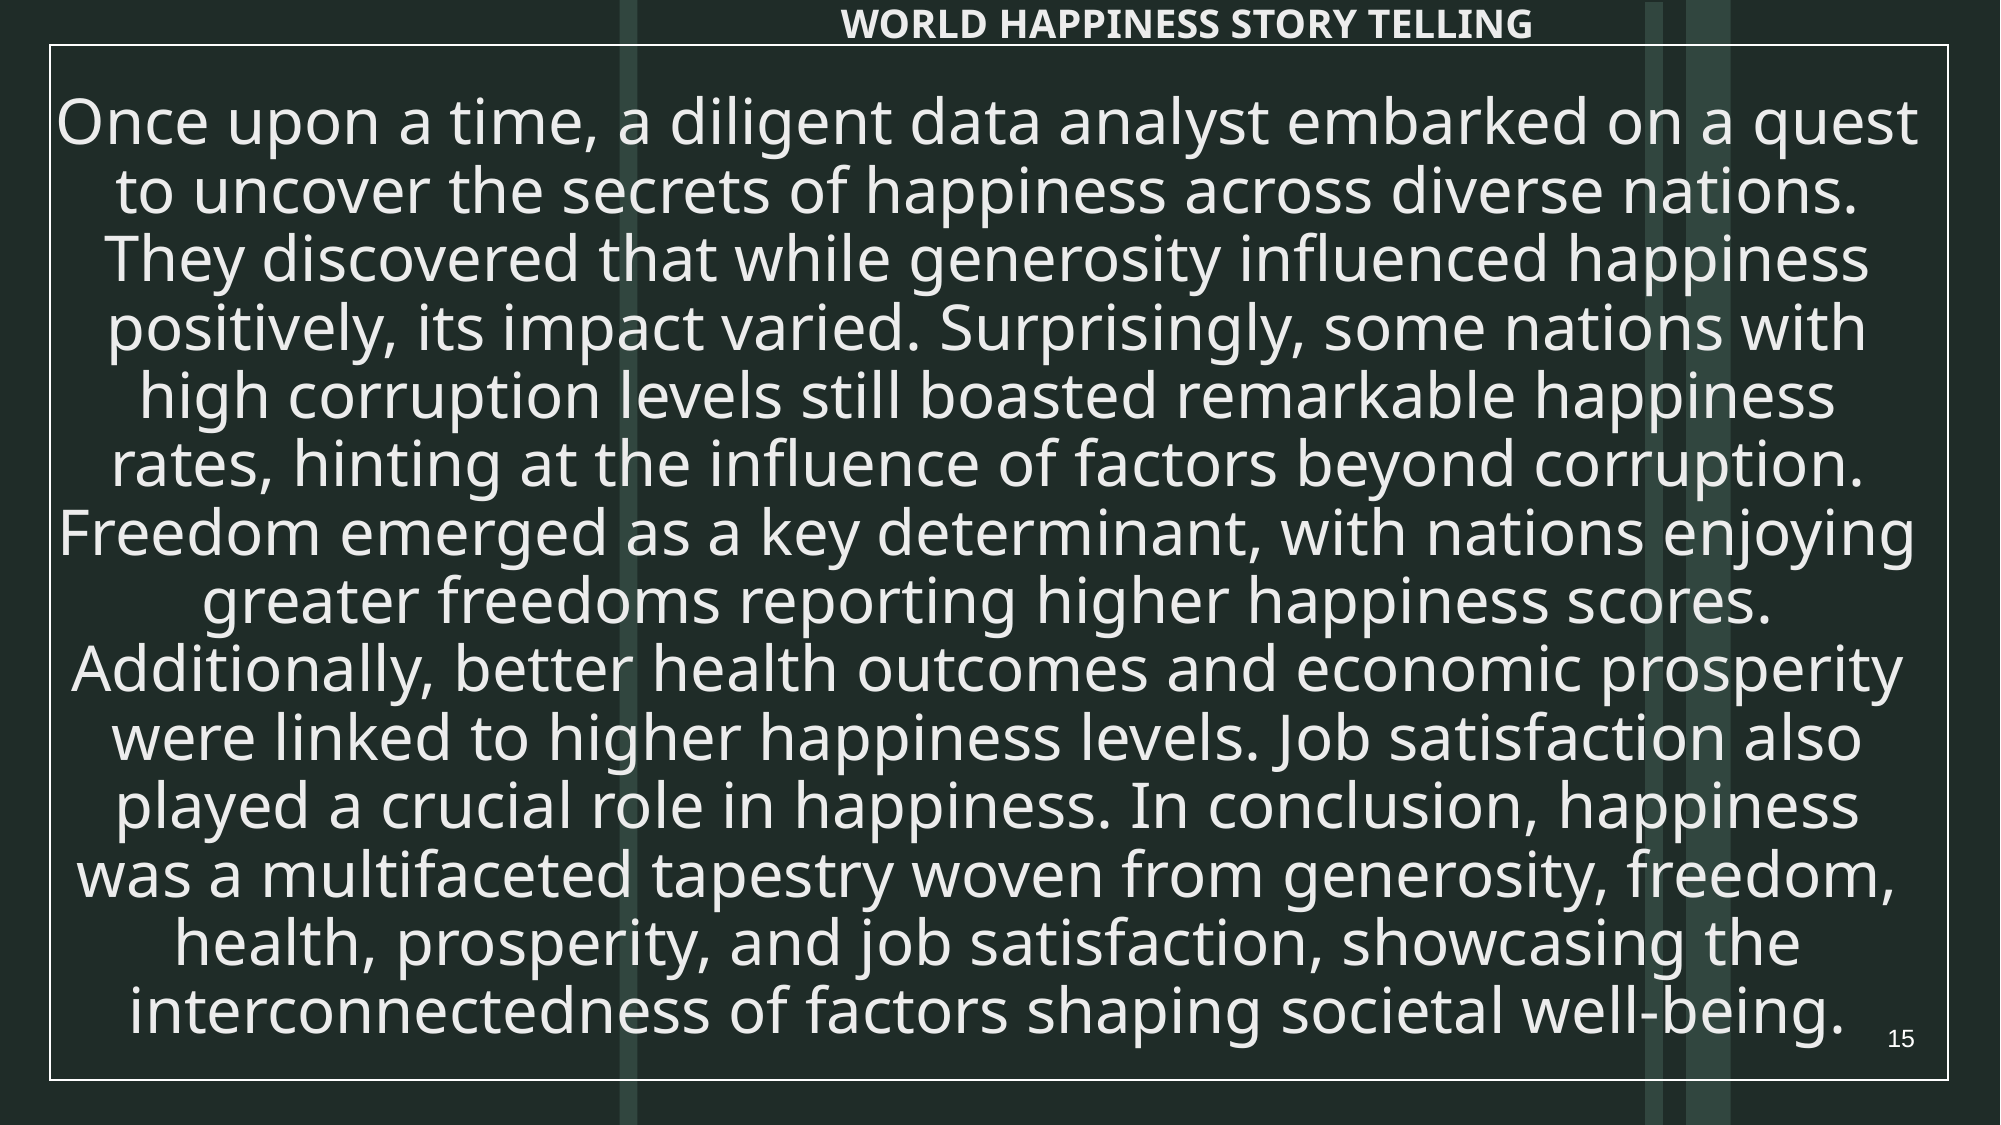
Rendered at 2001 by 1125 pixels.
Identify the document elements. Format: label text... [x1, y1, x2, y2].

slide_number 15 [1791, 1008, 1931, 1068]
title WORLD HAPPINESS STORY TELLING Once upon a time, a diligent data analyst embarked on a quest to uncover the secrets of happiness across diverse nations. They discovered that while generosity influenced happiness positively, its impact varied. Surprisingly, some nations with high corruption levels still boasted remarkable happiness rates, hinting at the influence of factors beyond corruption. Freedom emerged as a key determinant, with nations enjoying greater freedoms reporting higher happiness scores. Additionally, better health outcomes and economic prosperity were linked to higher happiness levels. Job satisfaction also played a crucial role in happiness. In conclusion, happiness was a multifaceted tapestry woven from generosity, freedom, health, prosperity, and job satisfaction, showcasing the interconnectedness of factors shaping societal well-being. [39, 0, 1938, 1068]
